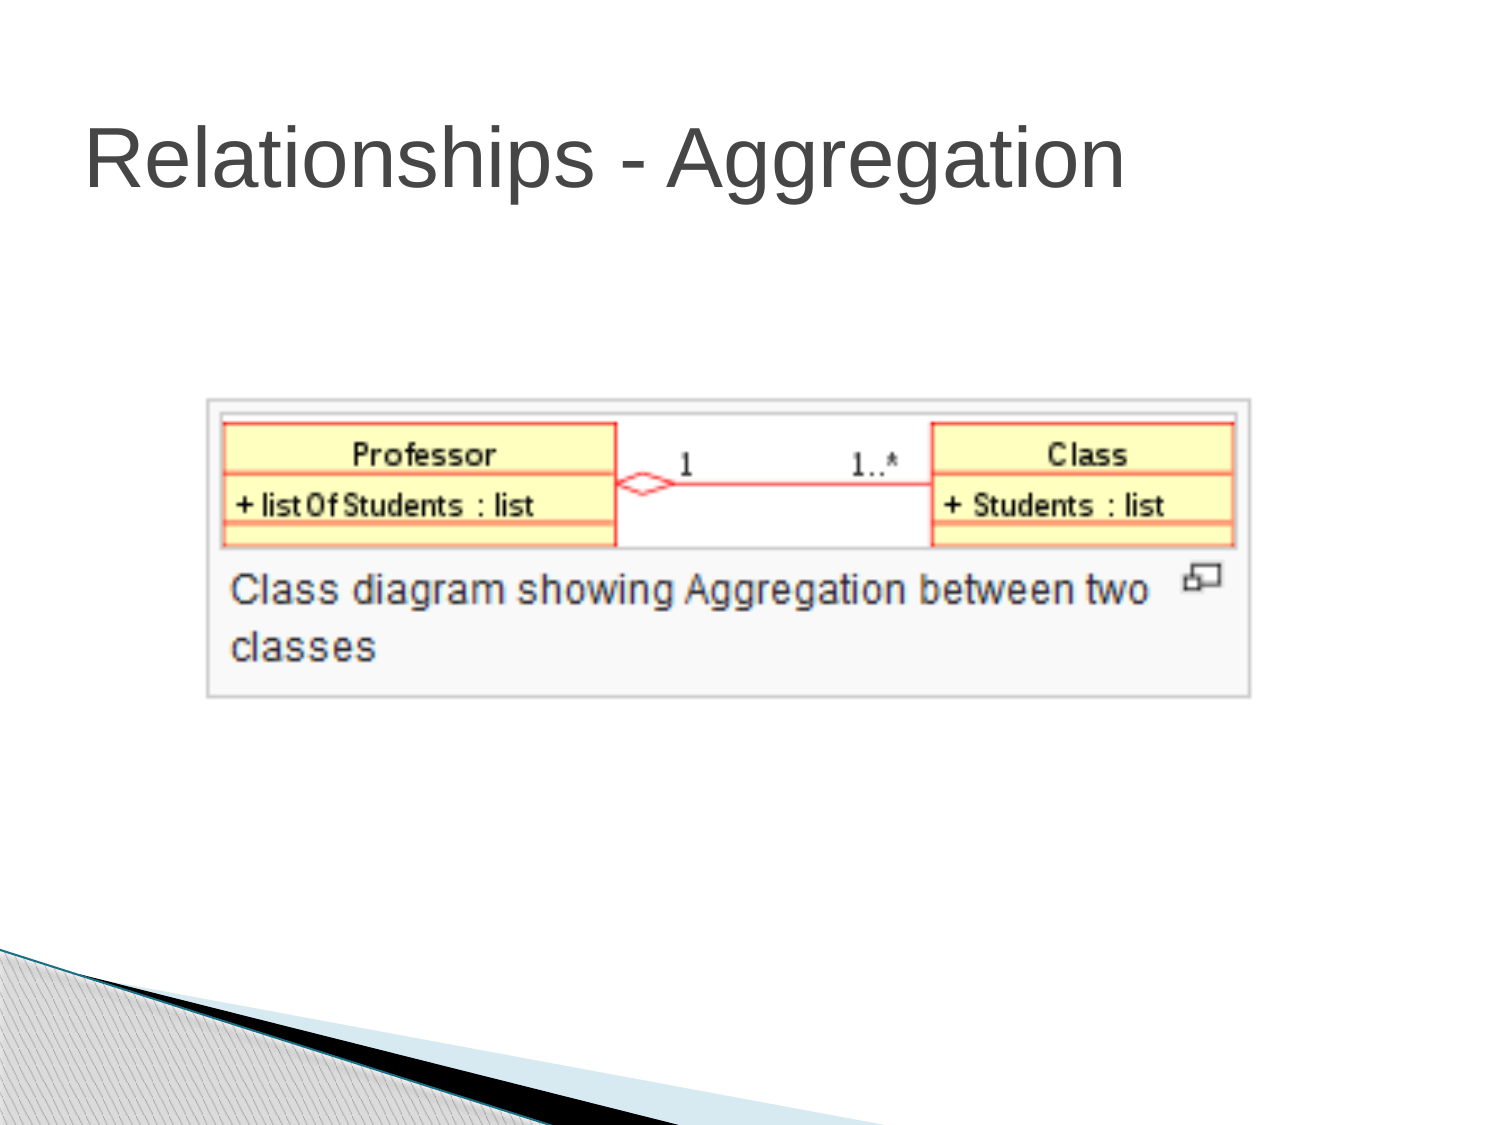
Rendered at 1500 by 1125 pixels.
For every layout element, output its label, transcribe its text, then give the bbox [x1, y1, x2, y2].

picture [122, 358, 1277, 731]
title Relationships - Aggregation [68, 59, 1419, 247]
